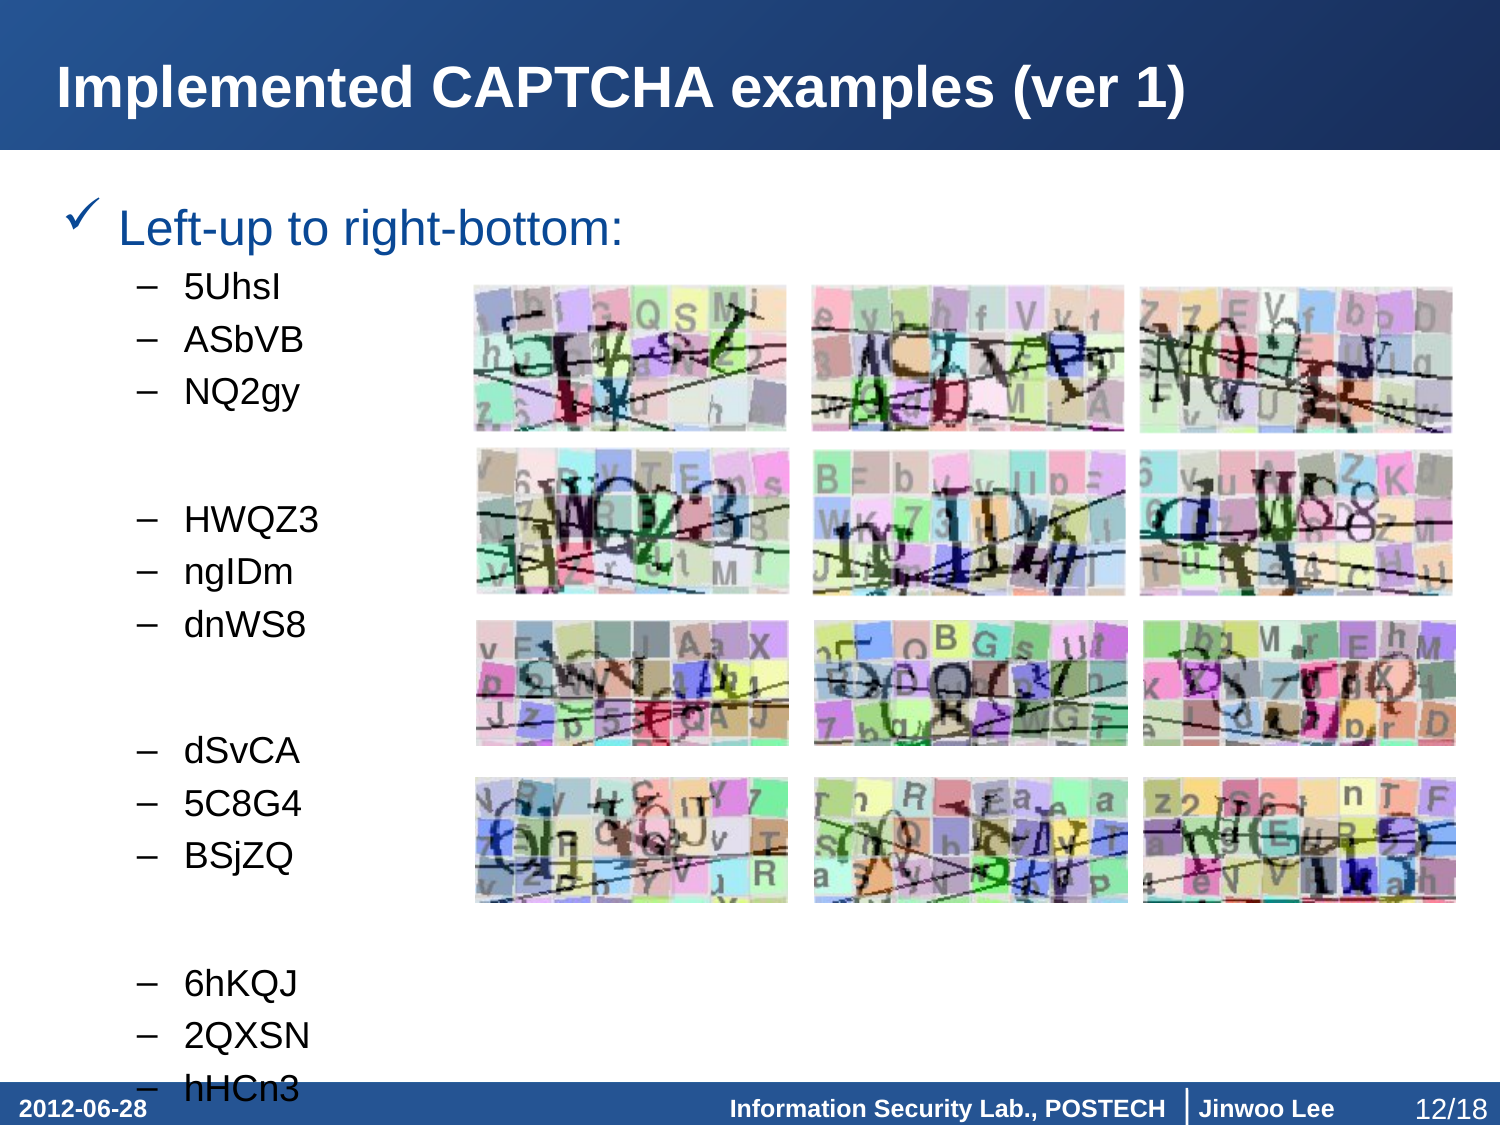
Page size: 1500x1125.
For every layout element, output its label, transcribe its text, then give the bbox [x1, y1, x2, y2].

text_box [0, 0, 1500, 75]
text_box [466, 278, 1456, 904]
title Implemented CAPTCHA examples (ver 1) [40, 75, 1426, 150]
list Left-up to right-bottom: 5UhsI ASbVB NQ2gy HWQZ3 ngIDm dnWS8 dSvCA 5C8G4 BSjZQ 6hKQJ 2QXSN hHCn3 [46, 187, 1441, 1027]
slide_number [3, 1084, 243, 1118]
slide_number 12/18 [1323, 1088, 1500, 1125]
